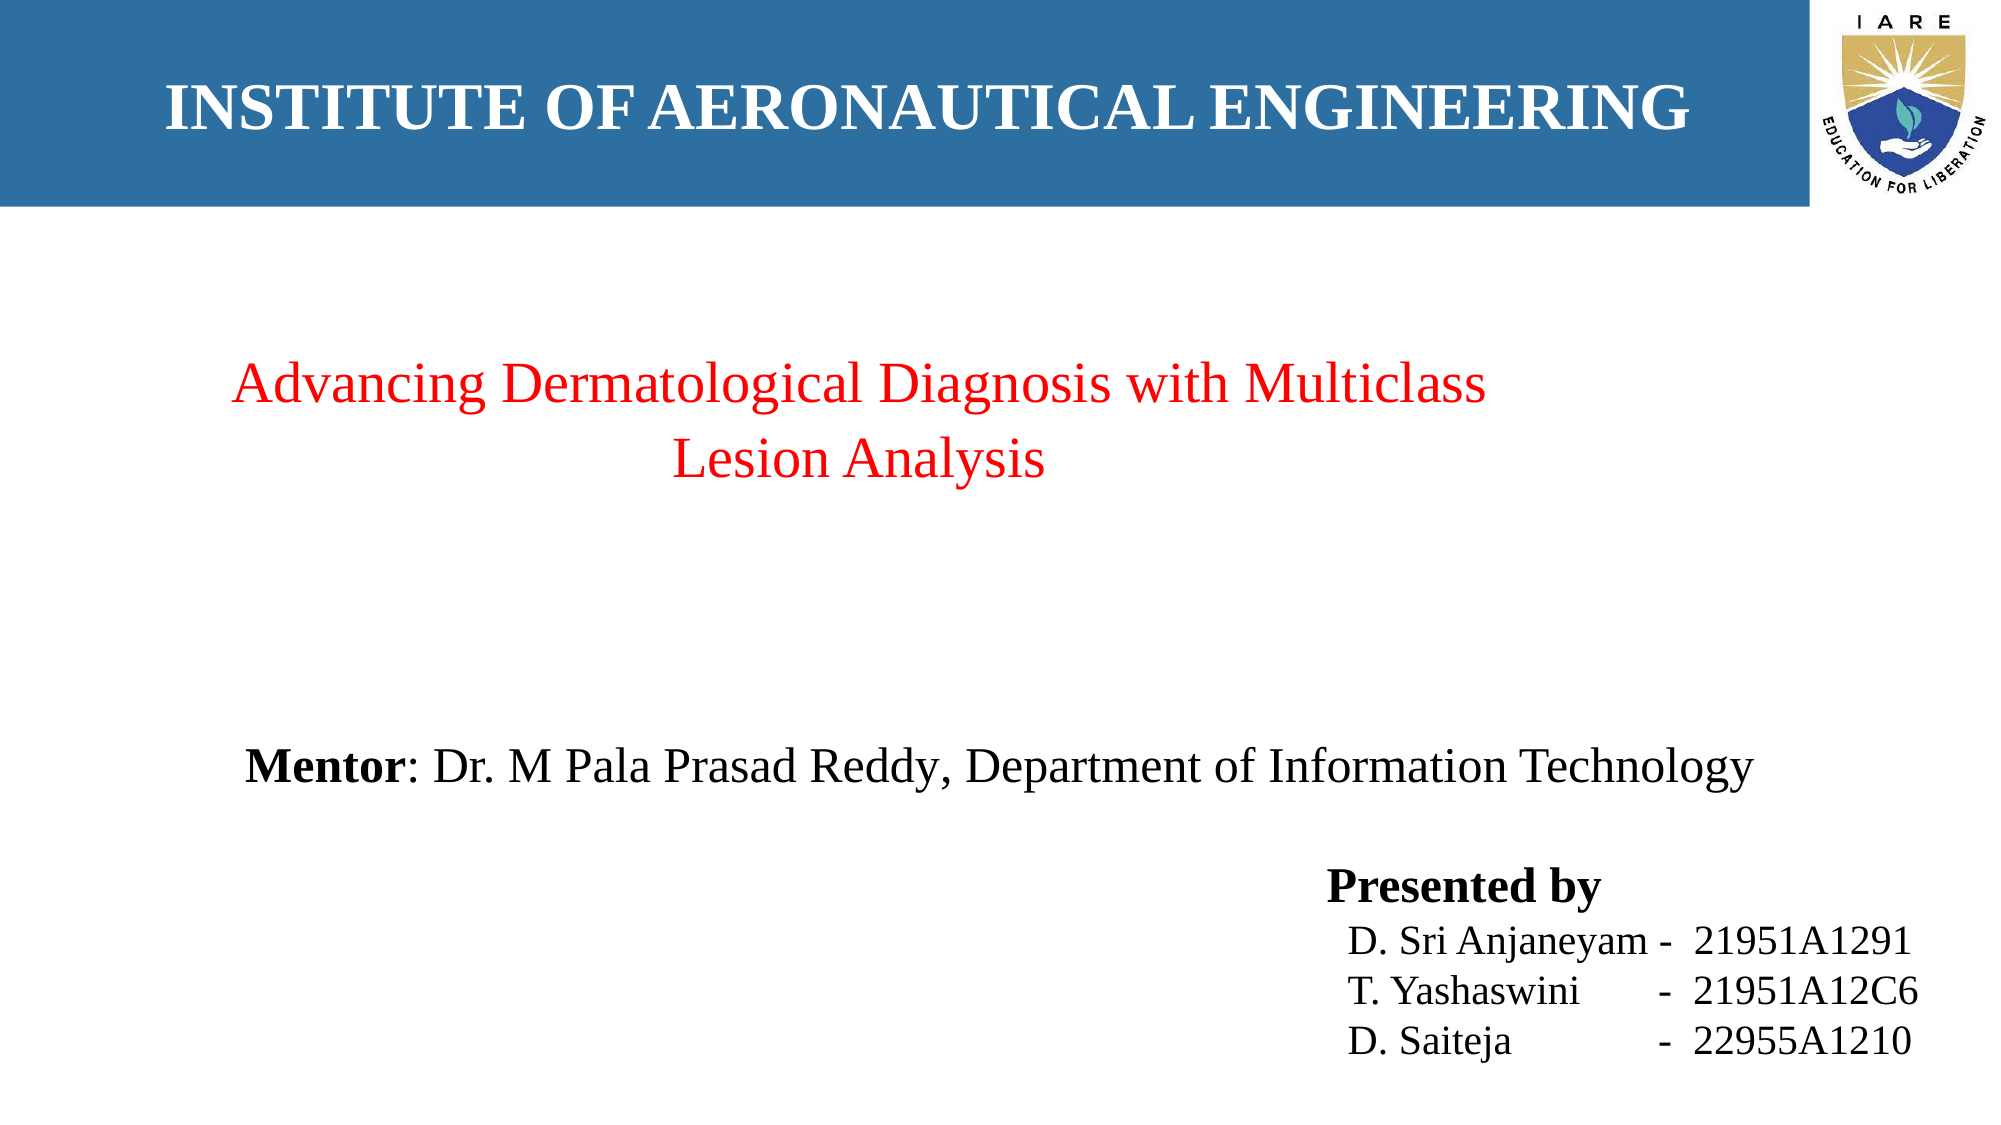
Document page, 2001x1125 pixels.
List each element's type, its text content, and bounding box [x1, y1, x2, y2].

text_box [0, 0, 1810, 207]
text_box Presented by D. Sri Anjaneyam - 21951A1291 T. Yashaswini - 21951A12C6 D. Saiteja - 22955A1210 [1311, 845, 2000, 1071]
text_box Mentor: Dr. M Pala Prasad Reddy, Department of Information Technology [49, 694, 1951, 800]
text_box Advancing Dermatological Diagnosis with Multiclass Lesion Analysis [186, 331, 1533, 497]
picture [1820, 12, 1986, 195]
text_box INSTITUTE OF AERONAUTICAL ENGINEERING [116, 55, 1820, 150]
